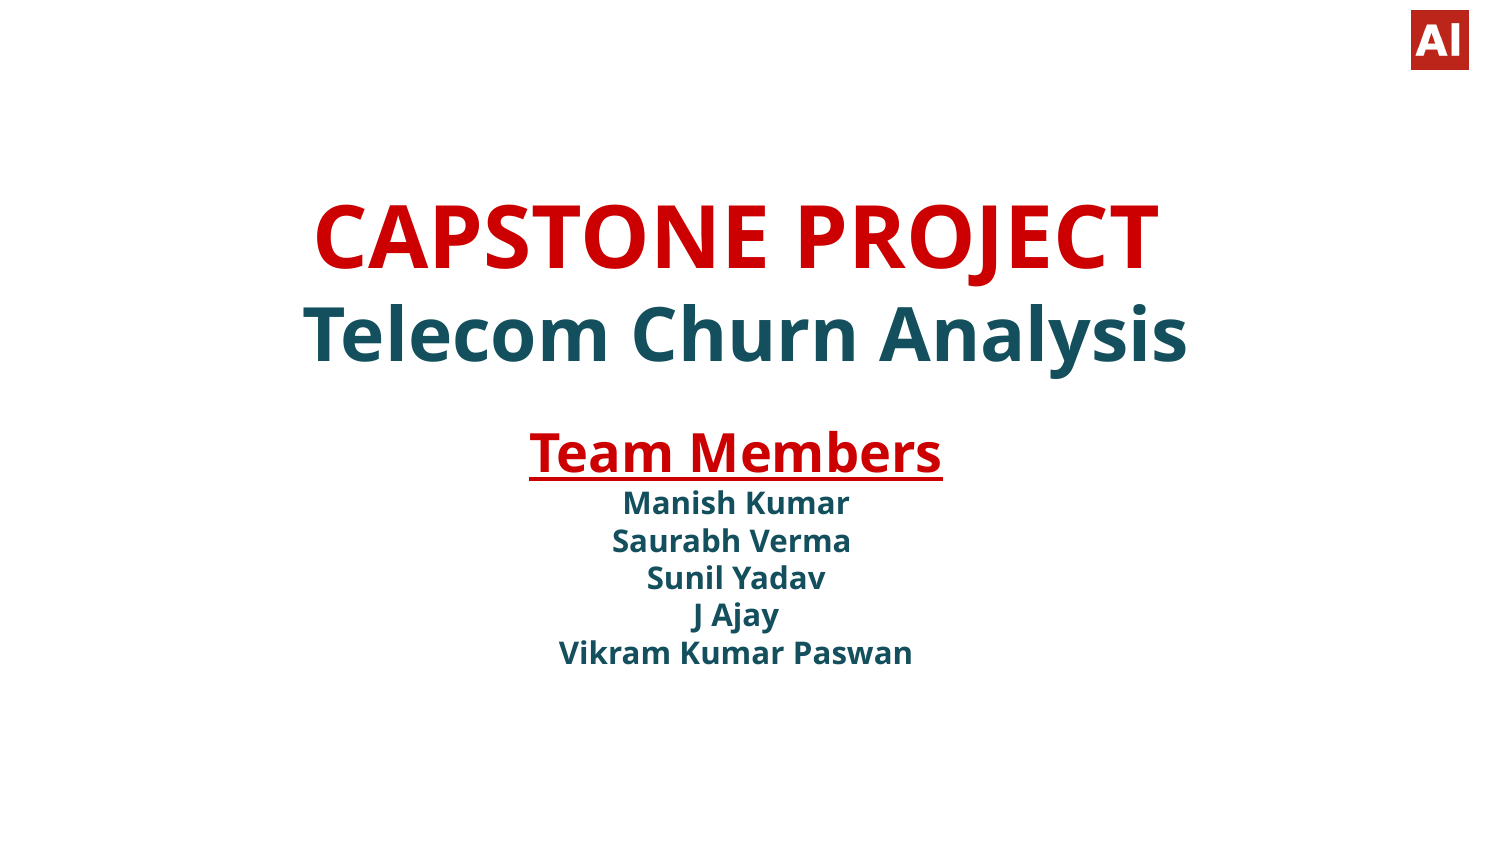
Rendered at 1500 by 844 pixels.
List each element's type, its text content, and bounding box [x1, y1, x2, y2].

text_box Team Members Manish Kumar Saurabh Verma Sunil Yadav J Ajay Vikram Kumar Paswan [150, 403, 1322, 686]
picture [1411, 10, 1469, 70]
title CAPSTONE PROJECT Telecom Churn Analysis [38, 128, 1435, 689]
